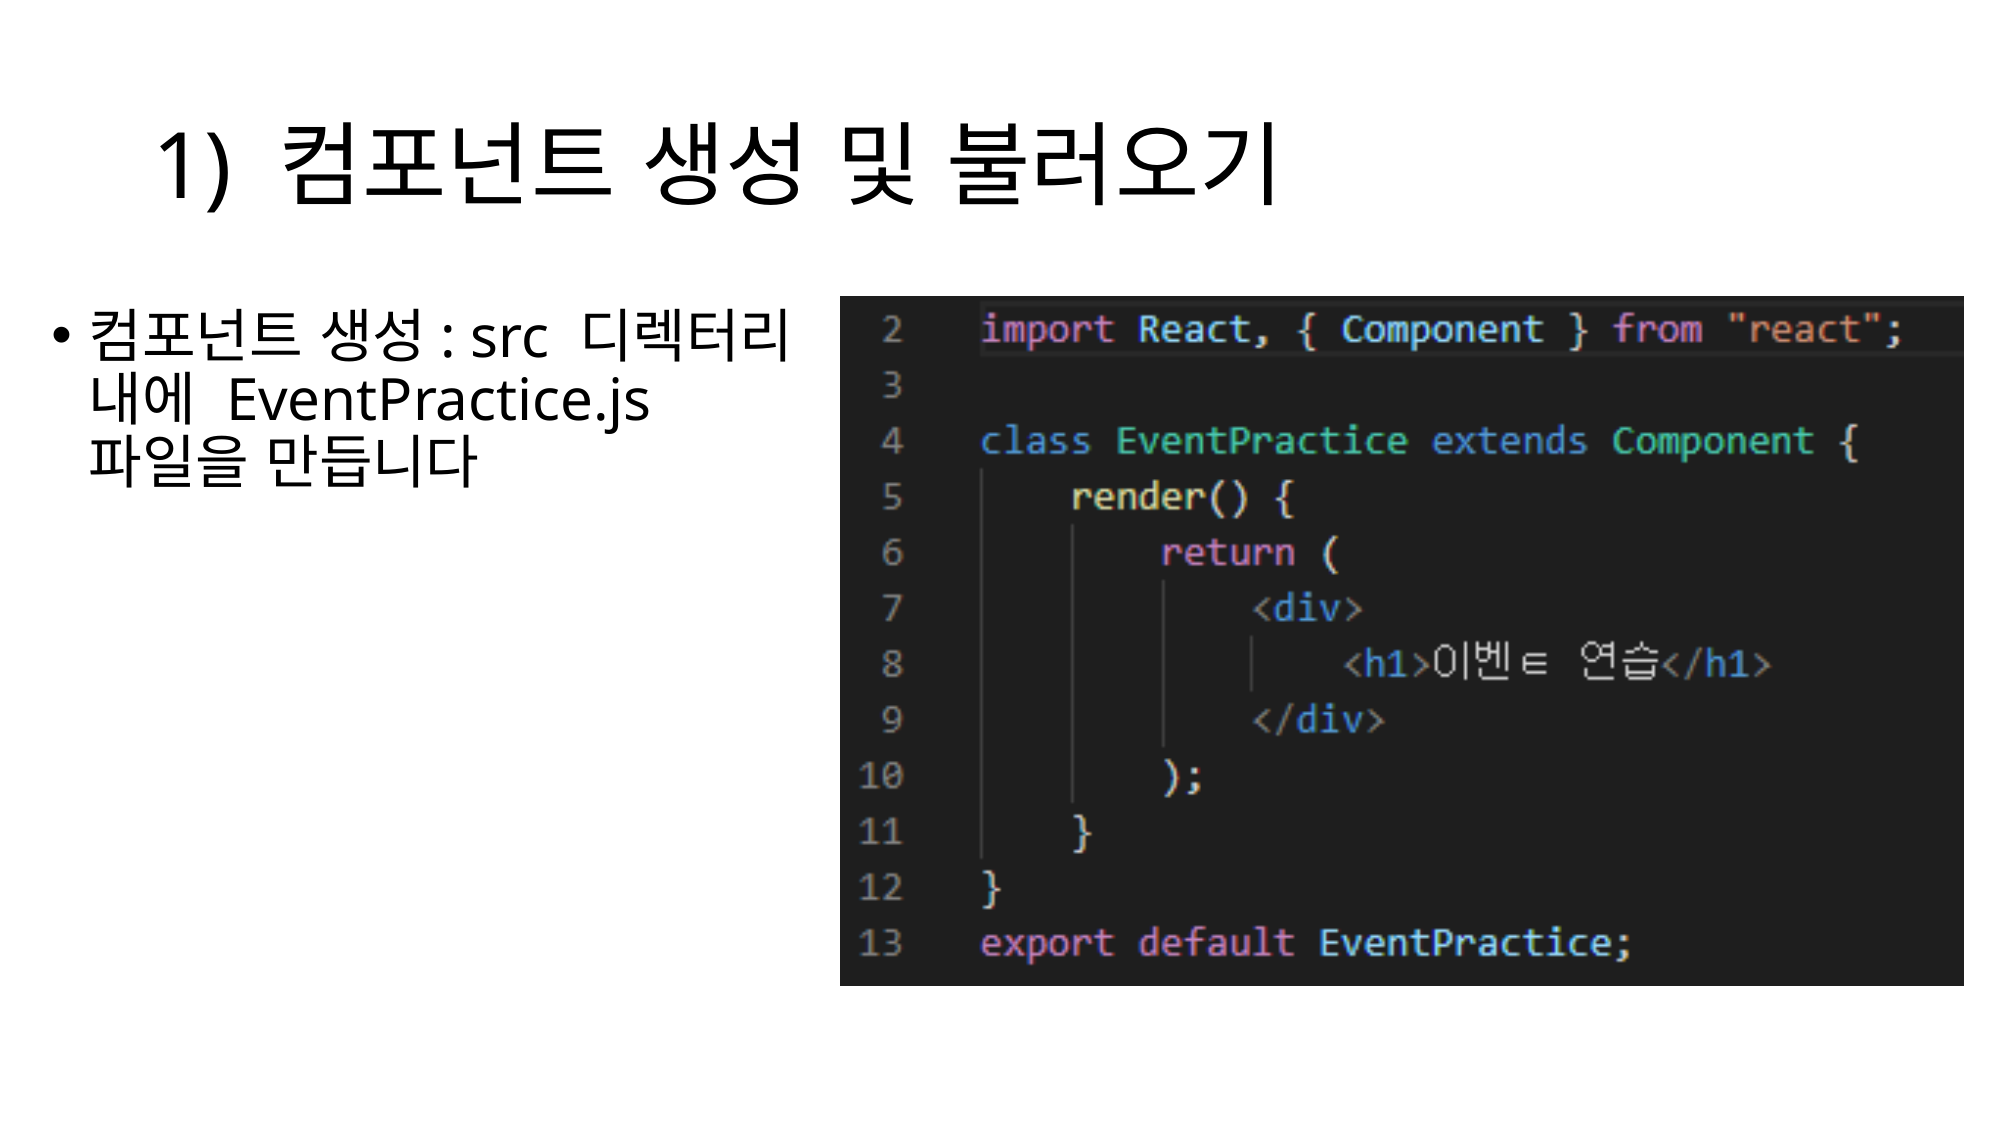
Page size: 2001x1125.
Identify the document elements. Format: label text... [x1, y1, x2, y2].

title 1) 컴포넌트 생성 및 불러오기 [137, 59, 1863, 278]
list 컴포넌트 생성: src 디렉터리 내에 EventPractice.js 파일을 만듭니다 [36, 299, 810, 1014]
picture [840, 296, 1964, 986]
